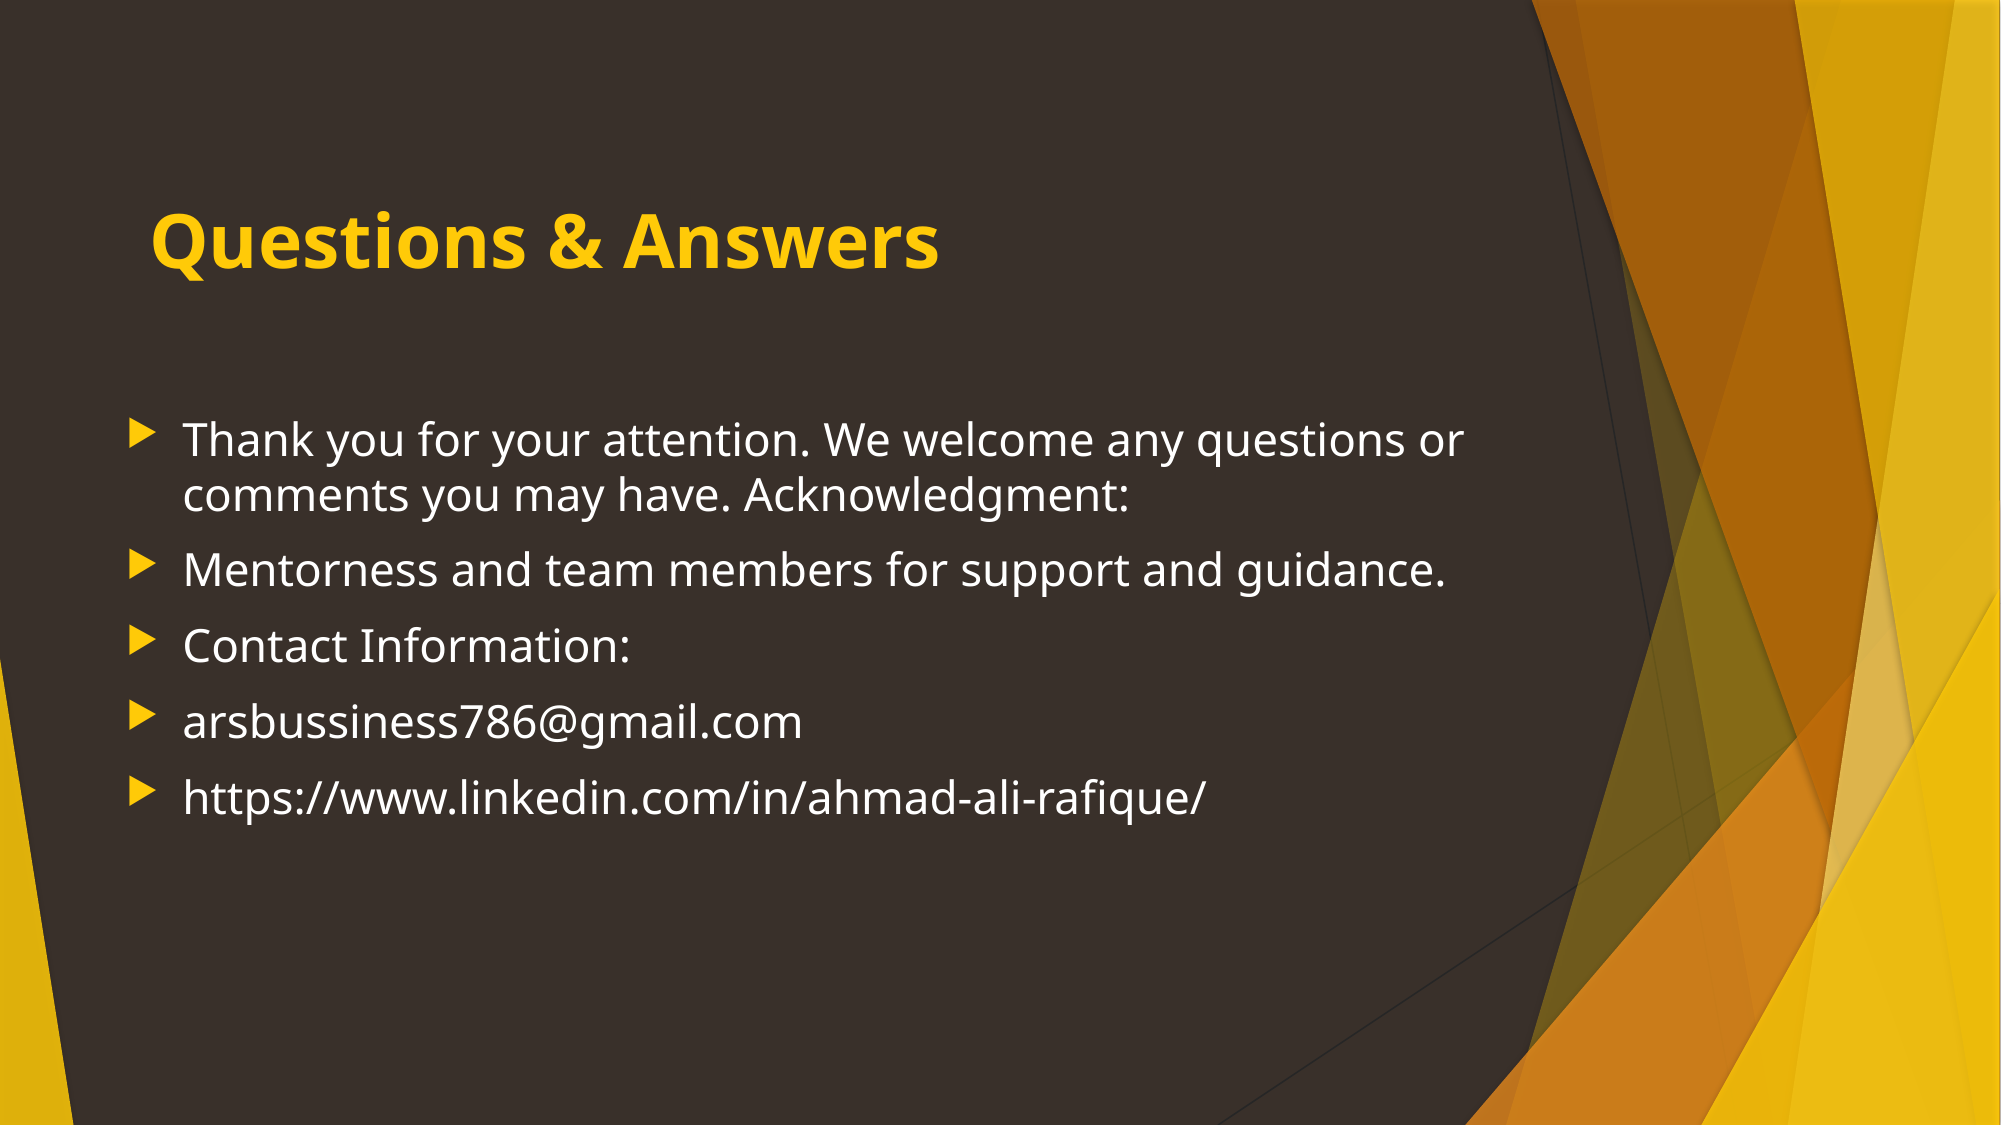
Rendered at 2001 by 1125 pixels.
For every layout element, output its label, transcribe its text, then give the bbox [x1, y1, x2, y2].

title Questions & Answers [134, 186, 1545, 403]
list Thank you for your attention. We welcome any questions or comments you may have. Acknowledgment: Mentorness and team members for support and guidance. Contact Information: arsbussiness786@gmail.com https://www.linkedin.com/in/ahmad-ali-rafique/ [111, 402, 1522, 1040]
